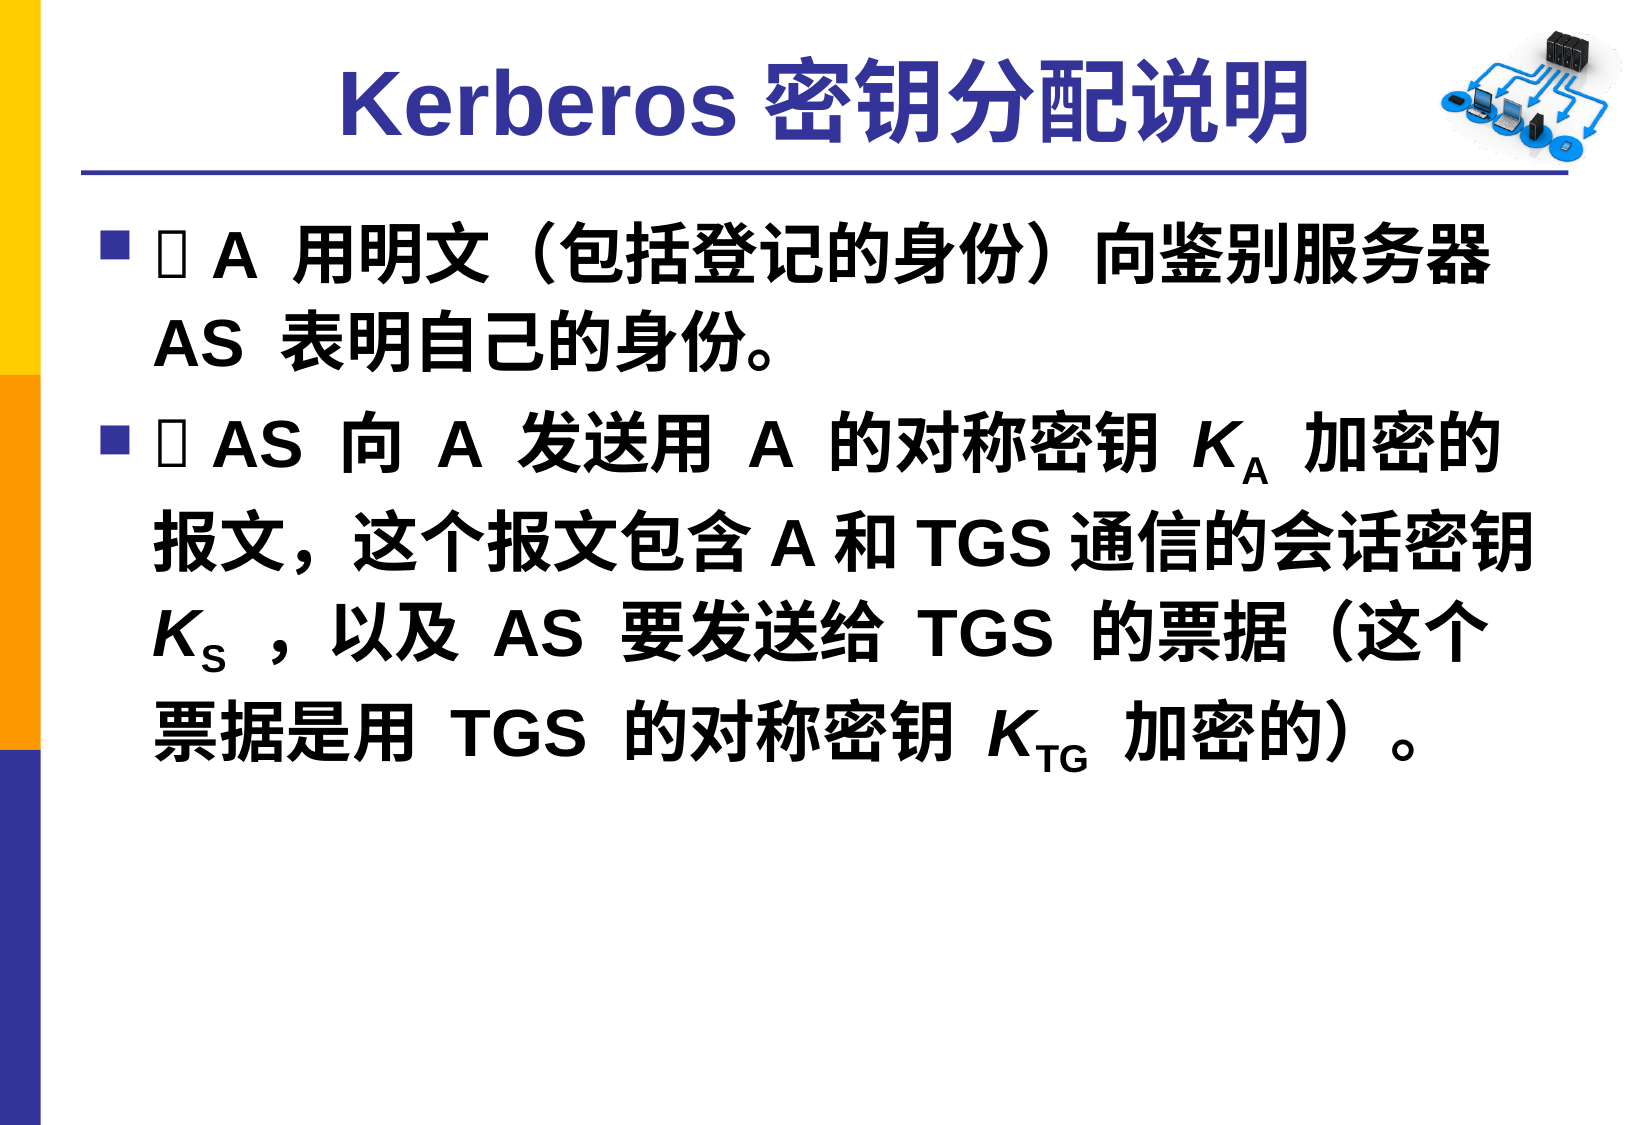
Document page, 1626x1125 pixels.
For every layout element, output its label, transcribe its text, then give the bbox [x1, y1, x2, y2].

picture [1438, 30, 1624, 165]
title Kerberos密钥分配说明 [81, 30, 1569, 161]
list  A 用明文（包括登记的身份）向鉴别服务器 AS 表明自己的身份。  AS 向 A 发送用 A 的对称密钥 KA 加密的报文，这个报文包含A和TGS通信的会话密钥 KS ，以及 AS 要发送给 TGS 的票据（这个票据是用 TGS 的对称密钥 KTG 加密的）。 [81, 196, 1569, 1006]
